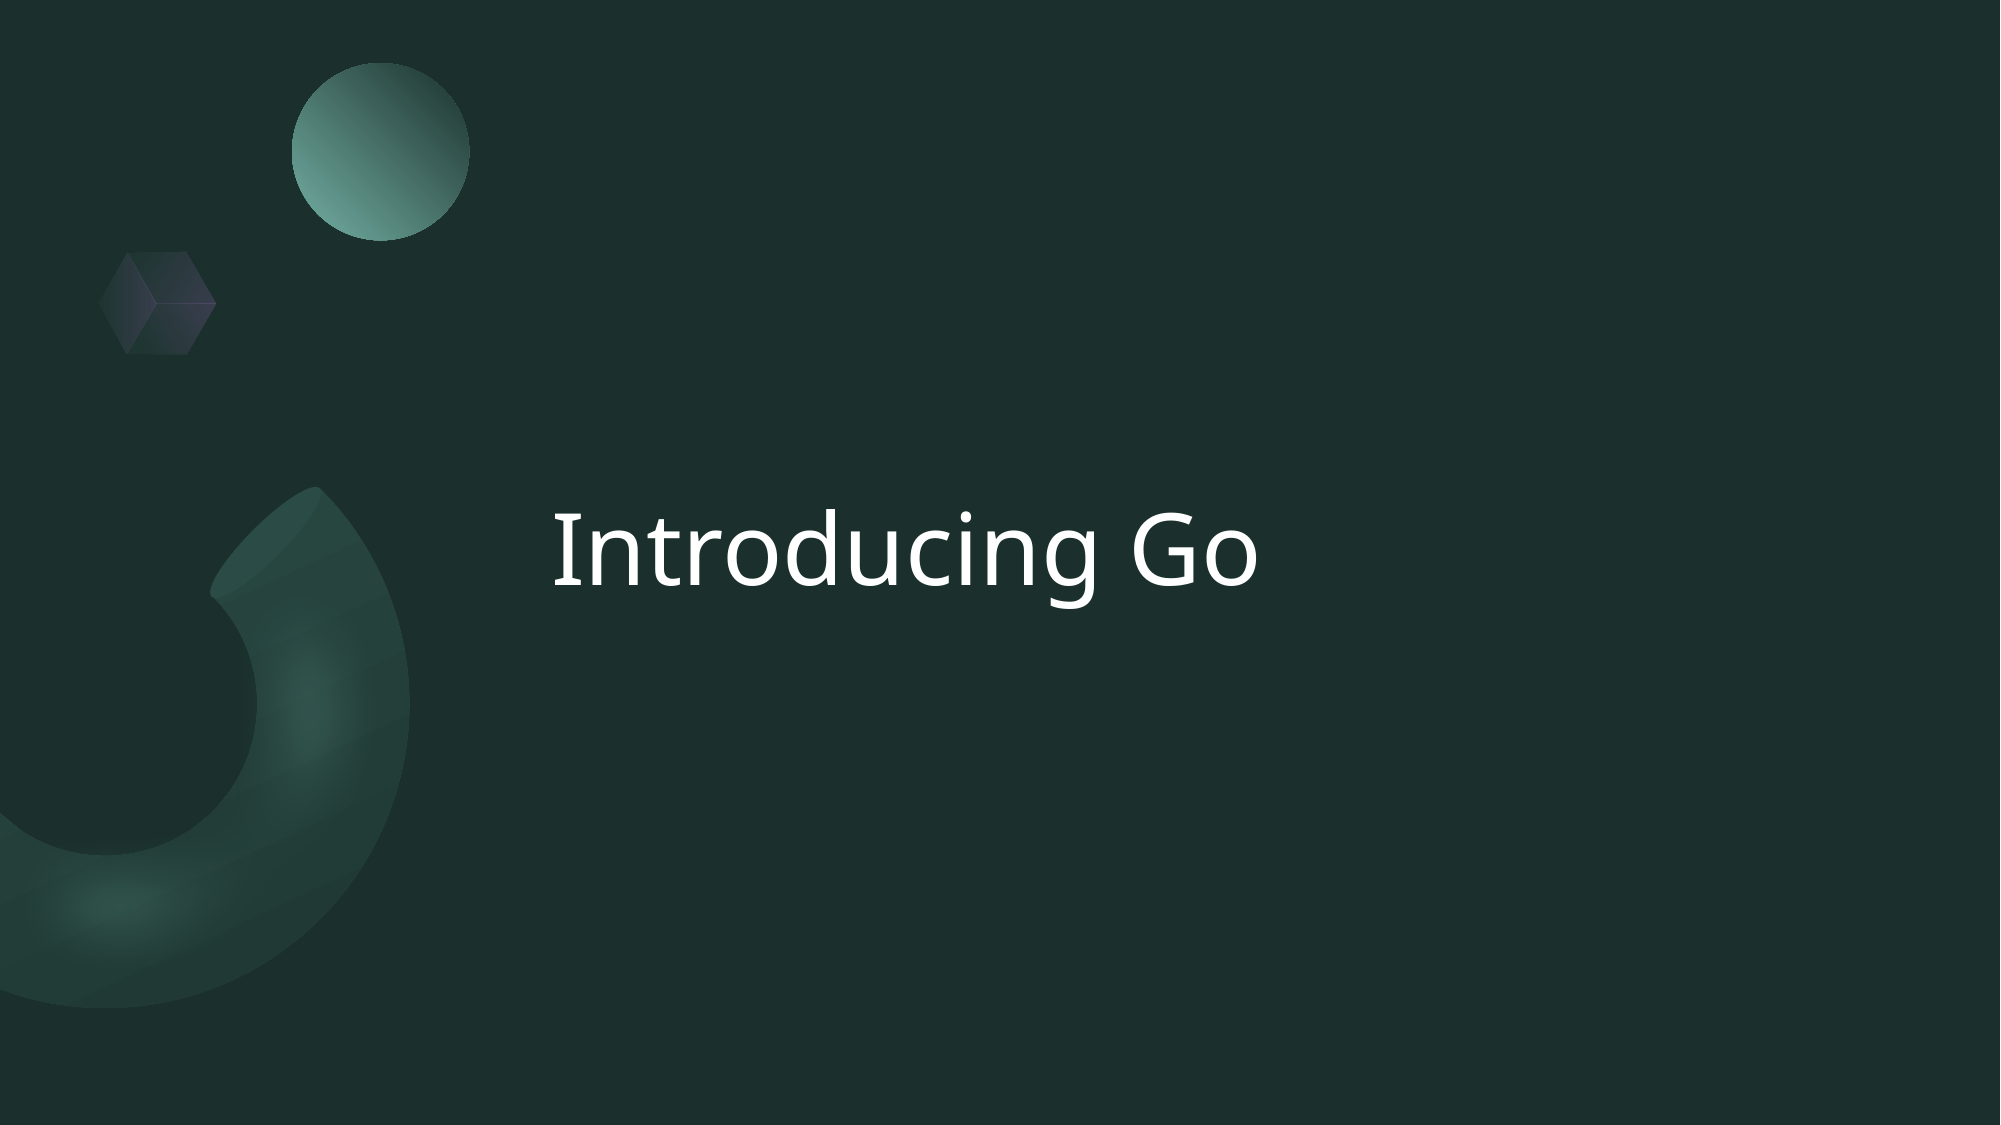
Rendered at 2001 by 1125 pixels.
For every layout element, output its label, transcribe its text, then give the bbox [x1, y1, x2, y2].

title Introducing Go [551, 90, 1910, 1000]
